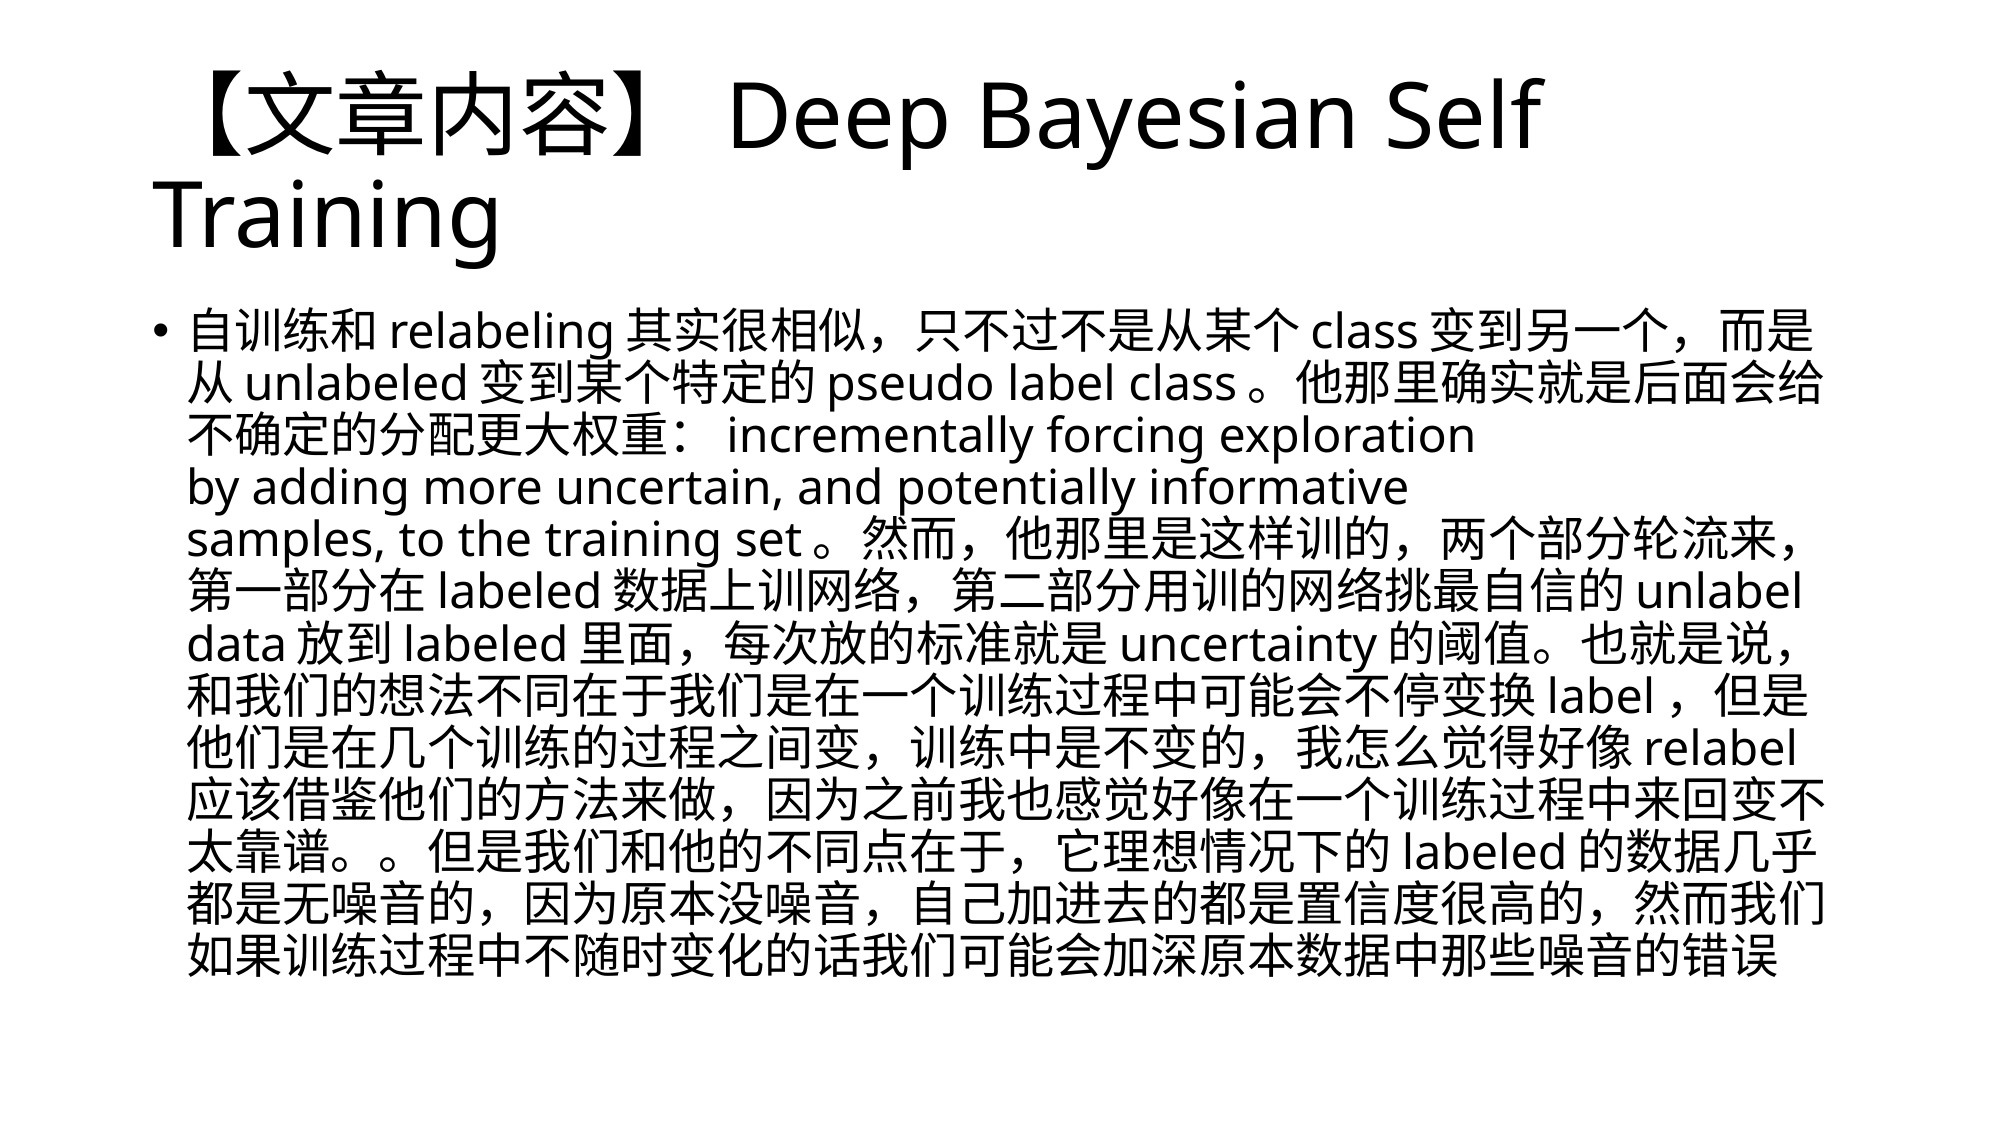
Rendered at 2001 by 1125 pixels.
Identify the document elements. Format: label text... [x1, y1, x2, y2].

title 【文章内容】Deep Bayesian Self Training [137, 59, 1863, 278]
list 自训练和relabeling其实很相似，只不过不是从某个class变到另一个，而是从unlabeled变到某个特定的pseudo label class。他那里确实就是后面会给不确定的分配更大权重：incrementally forcing exploration by adding more uncertain, and potentially informative samples, to the training set。然而，他那里是这样训的，两个部分轮流来，第一部分在labeled数据上训网络，第二部分用训的网络挑最自信的unlabel data放到labeled里面，每次放的标准就是uncertainty的阈值。也就是说，和我们的想法不同在于我们是在一个训练过程中可能会不停变换label，但是他们是在几个训练的过程之间变，训练中是不变的，我怎么觉得好像relabel应该借鉴他们的方法来做，因为之前我也感觉好像在一个训练过程中来回变不太靠谱。。但是我们和他的不同点在于，它理想情况下的labeled的数据几乎都是无噪音的，因为原本没噪音，自己加进去的都是置信度很高的，然而我们如果训练过程中不随时变化的话我们可能会加深原本数据中那些噪音的错误 [137, 299, 1863, 1014]
